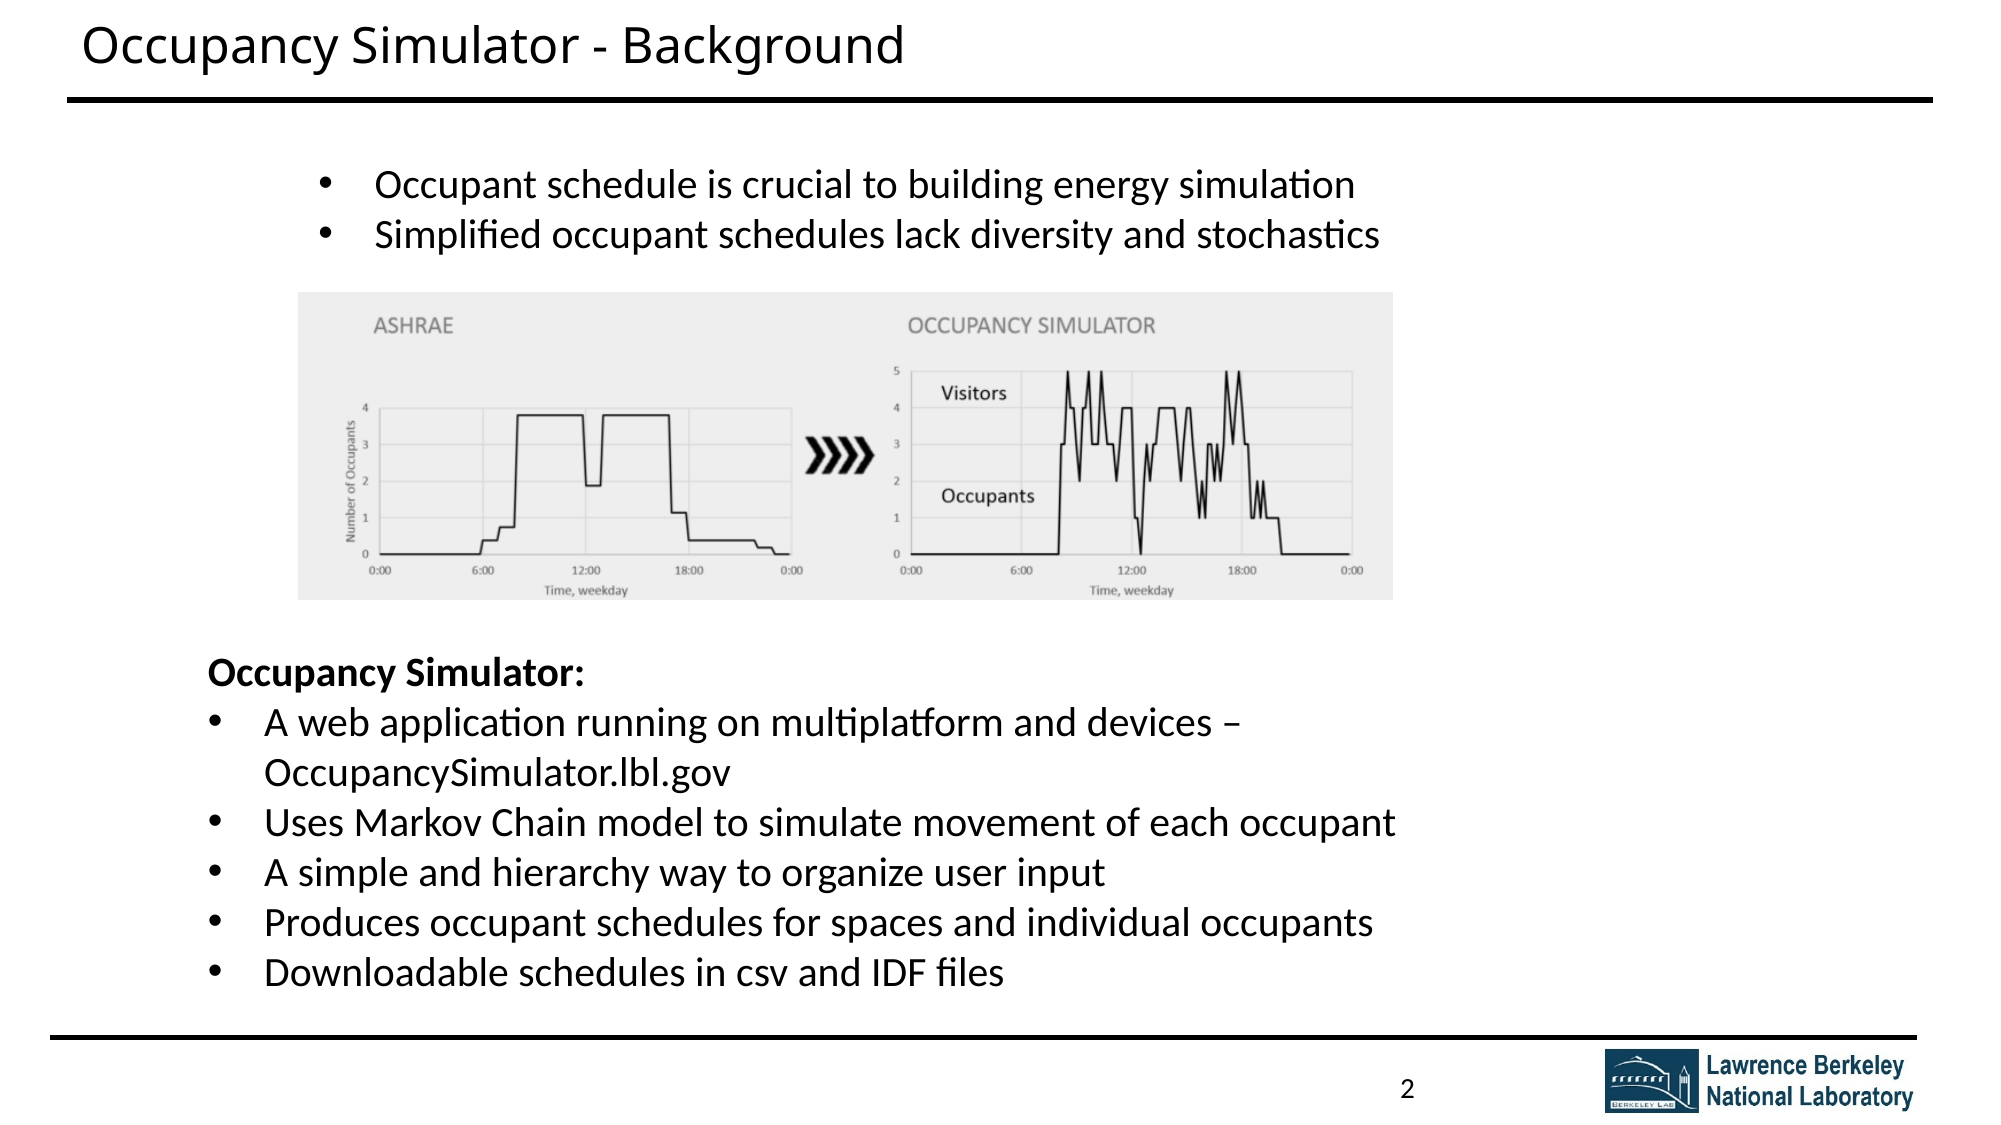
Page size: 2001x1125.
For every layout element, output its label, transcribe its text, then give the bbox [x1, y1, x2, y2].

text_box Occupant schedule is crucial to building energy simulation Simplified occupant schedules lack diversity and stochastics [303, 149, 1397, 265]
text_box Occupancy Simulator: A web application running on multiplatform and devices – OccupancySimulator.lbl.gov Uses Markov Chain model to simulate movement of each occupant A simple and hierarchy way to organize user input Produces occupant schedules for spaces and individual occupants Downloadable schedules in csv and IDF files [193, 637, 1634, 1003]
title Occupancy Simulator - Background [66, 0, 1934, 96]
picture [297, 292, 1393, 600]
picture [1601, 1046, 1916, 1120]
